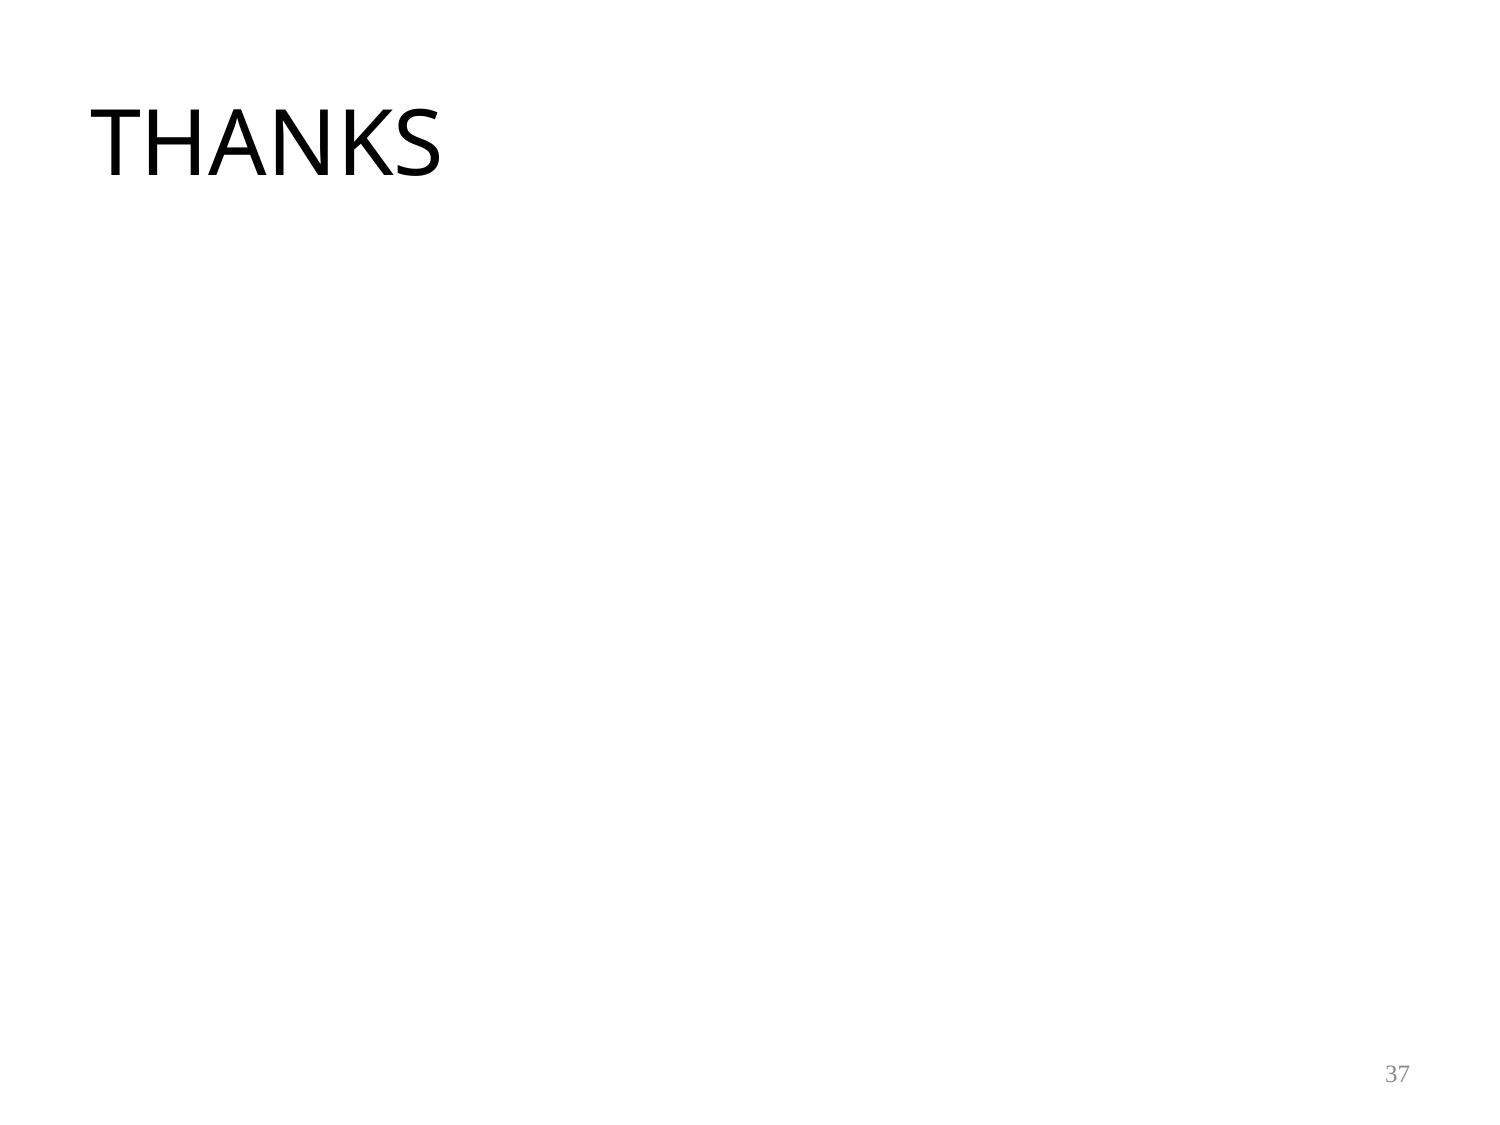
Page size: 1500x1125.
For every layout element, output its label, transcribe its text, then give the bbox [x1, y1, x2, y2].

slide_number 37 [1074, 1042, 1425, 1103]
title THANKS [75, 45, 1425, 233]
